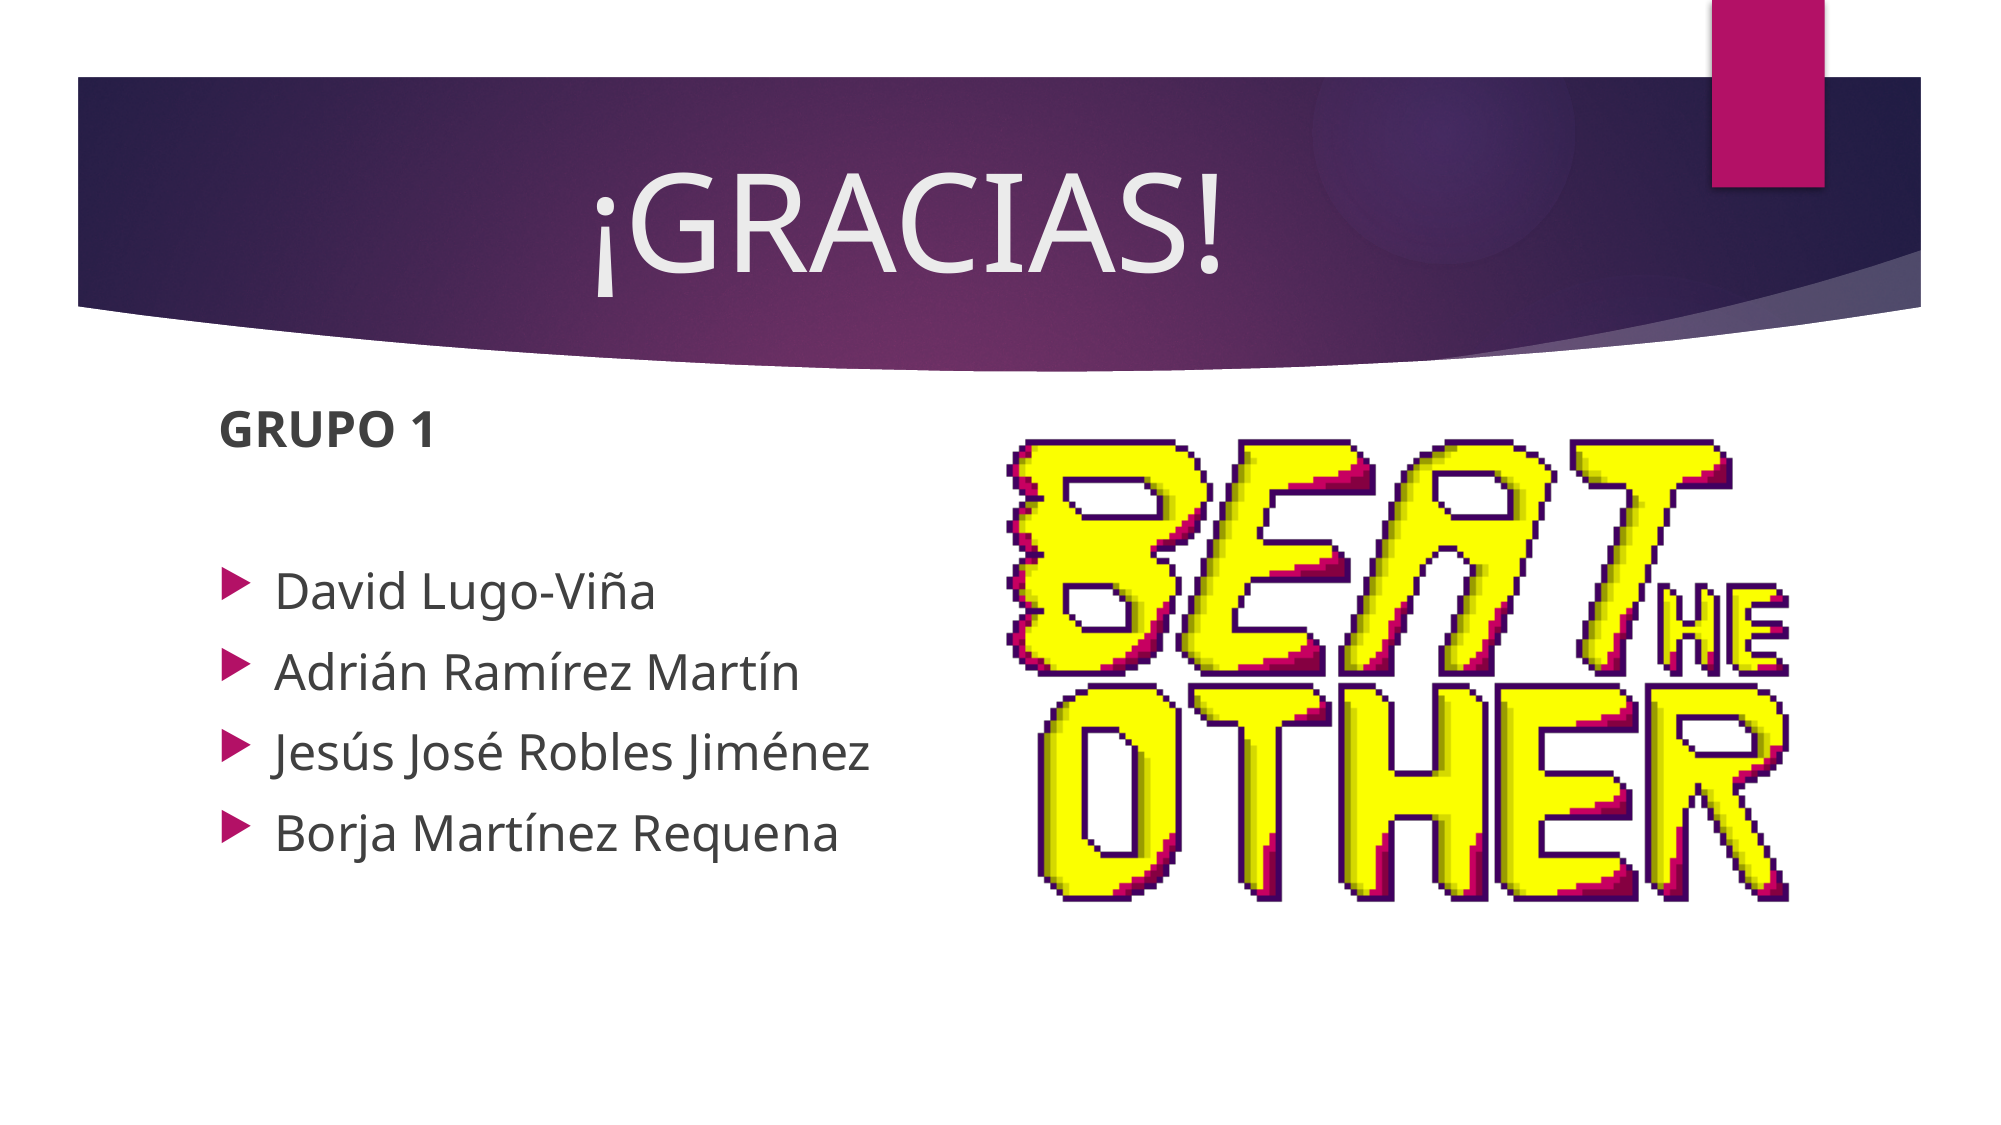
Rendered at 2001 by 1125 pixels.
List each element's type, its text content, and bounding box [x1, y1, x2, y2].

title ¡GRACIAS! [189, 159, 1627, 276]
list GRUPO 1 David Lugo-Viña Adrián Ramírez Martín Jesús José Robles Jiménez Borja Martínez Requena [203, 389, 927, 951]
picture [999, 426, 1798, 914]
